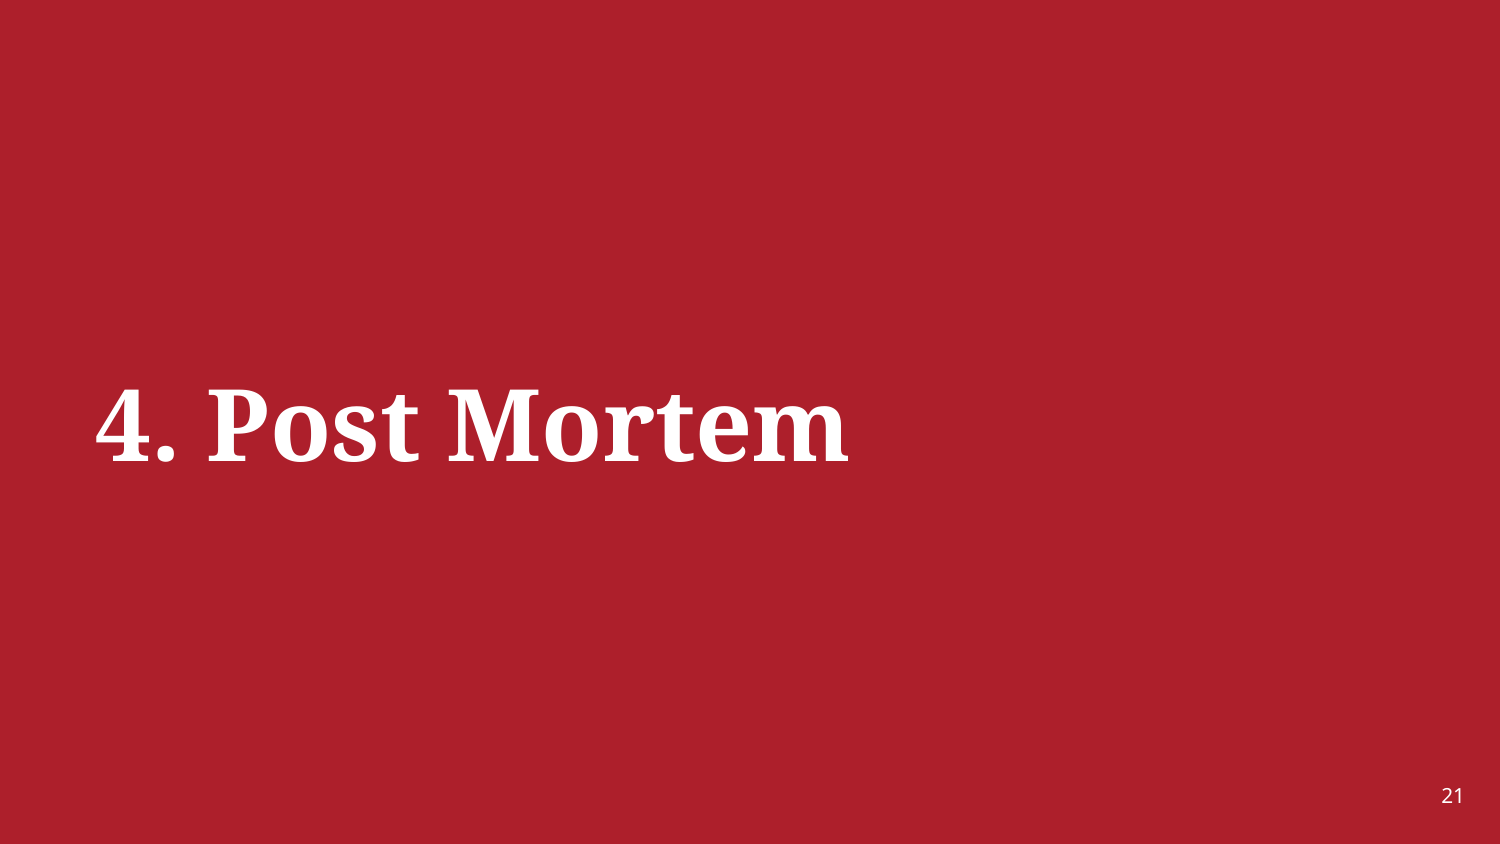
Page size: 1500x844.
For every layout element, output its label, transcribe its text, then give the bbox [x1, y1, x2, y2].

title 4. Post Mortem [80, 86, 1189, 758]
slide_number 21 [1389, 764, 1480, 830]
